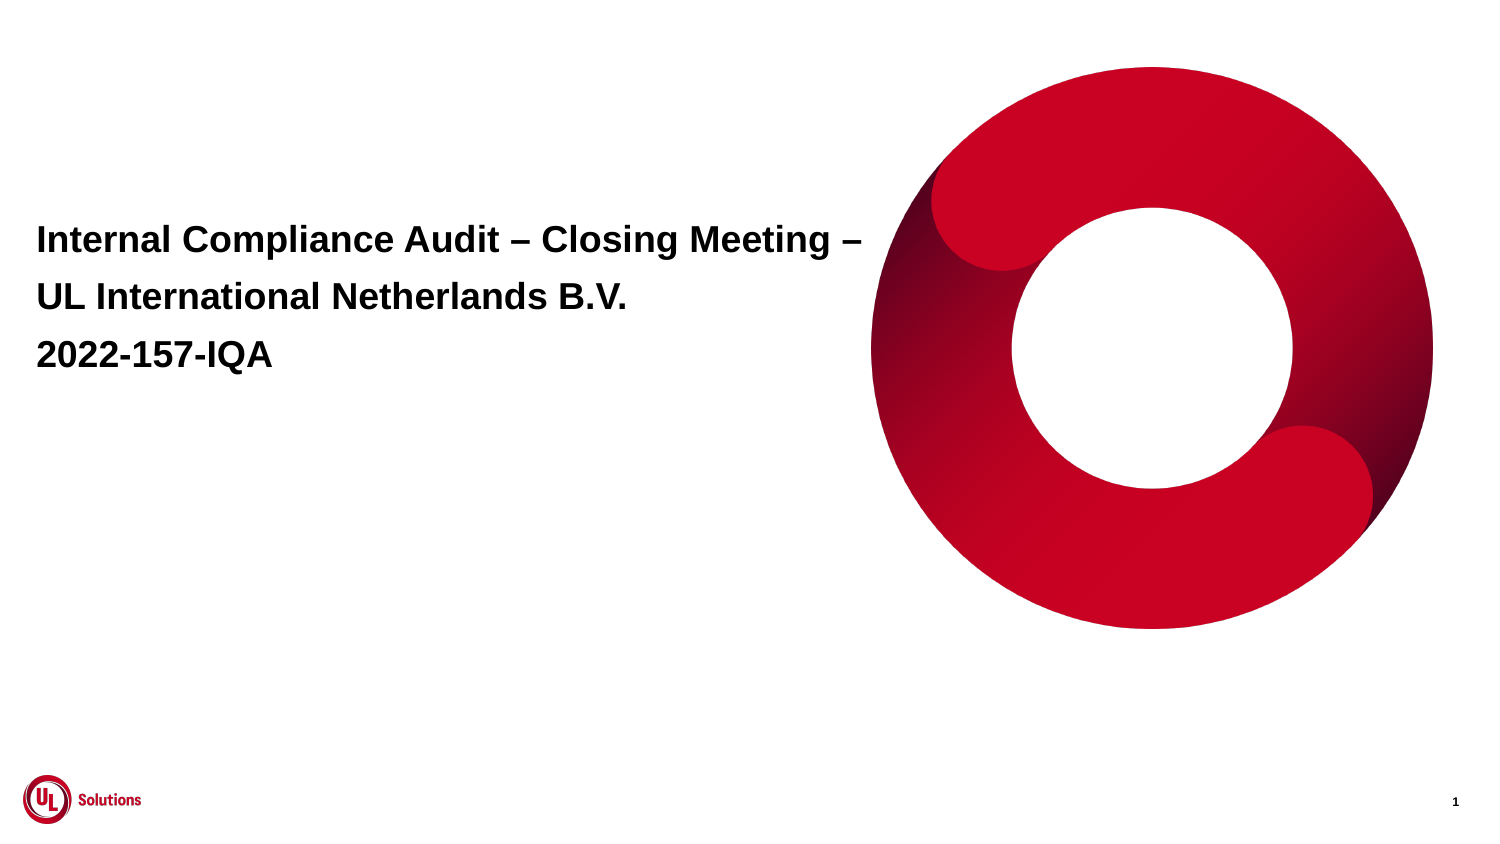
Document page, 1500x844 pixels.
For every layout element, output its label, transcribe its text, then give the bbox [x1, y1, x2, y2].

picture [23, 775, 141, 824]
text_box Internal Compliance Audit – Closing Meeting – UL International Netherlands B.V. 2022-157-IQA [21, 207, 929, 440]
slide_number 1 [1409, 786, 1460, 809]
picture [871, 67, 1433, 629]
